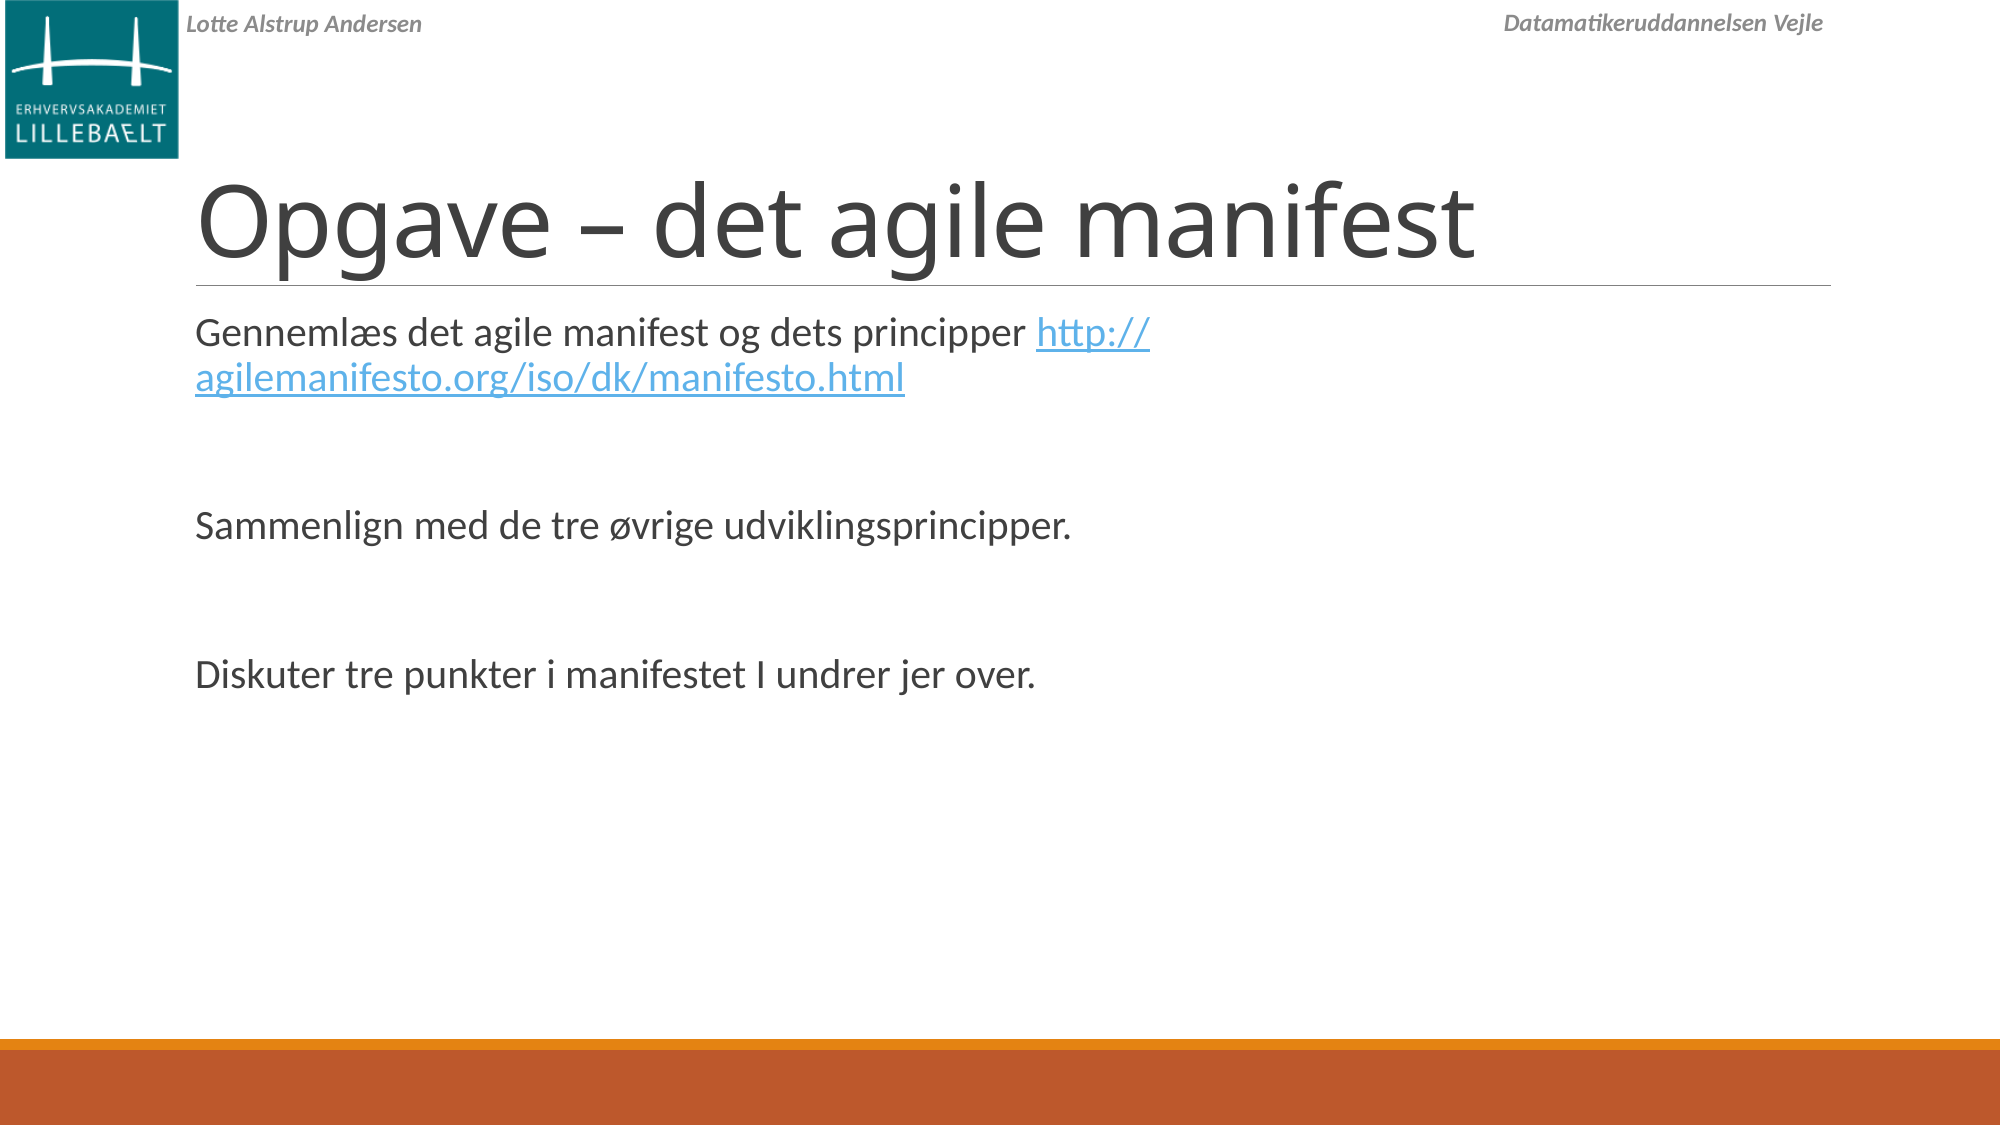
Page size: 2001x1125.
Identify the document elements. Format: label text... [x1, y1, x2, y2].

title Opgave – det agile manifest [180, 47, 1830, 285]
picture [4, 0, 180, 160]
list Gennemlæs det agile manifest og dets principper http://agilemanifesto.org/iso/dk/manifesto.html Sammenlign med de tre øvrige udviklingsprincipper. Diskuter tre punkter i manifestet I undrer jer over. [180, 302, 1830, 963]
